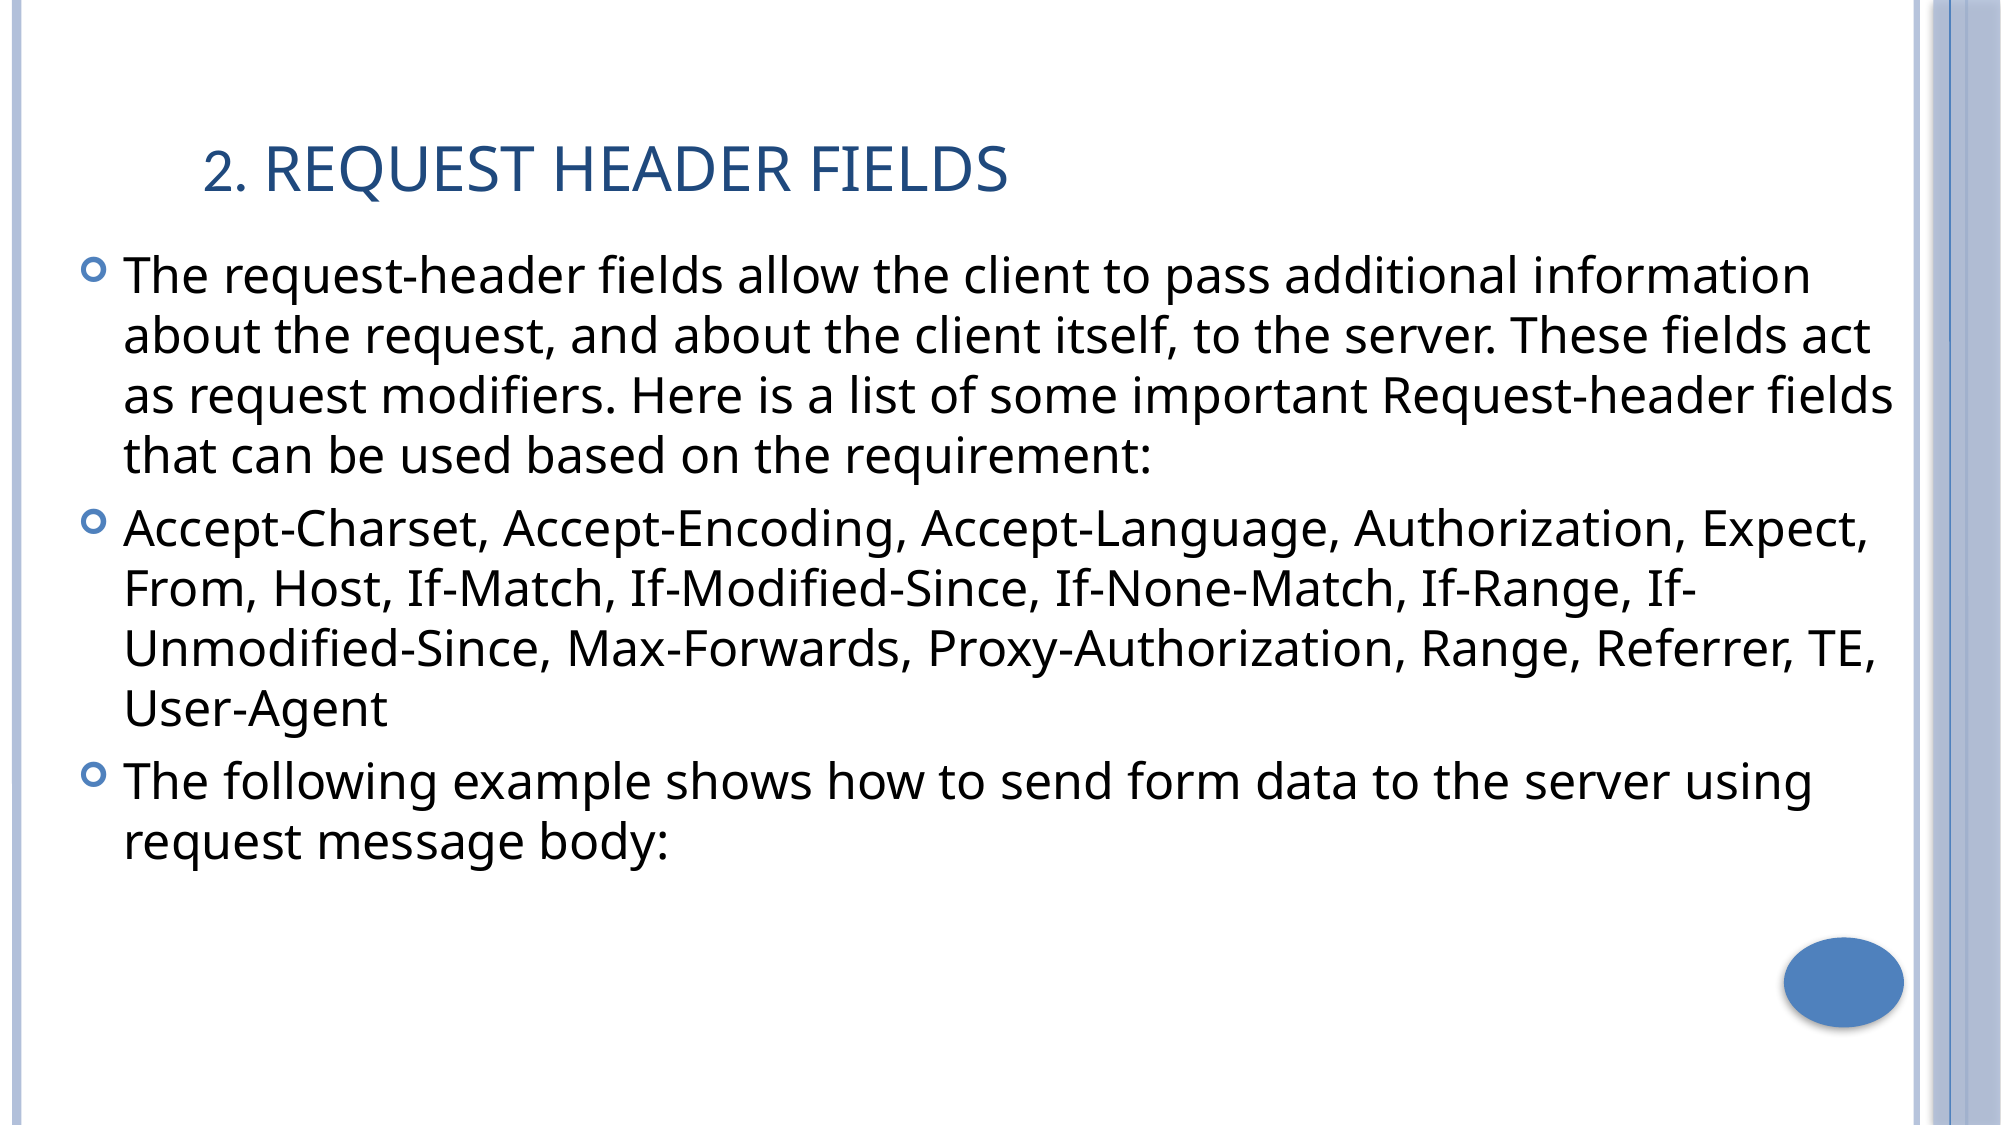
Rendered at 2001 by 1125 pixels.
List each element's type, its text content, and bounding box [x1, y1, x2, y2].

title 2. Request Header Fields [187, 99, 1808, 212]
list The request-header fields allow the client to pass additional information about the request, and about the client itself, to the server. These fields act as request modifiers. Here is a list of some important Request-header fields that can be used based on the requirement: Accept-Charset, Accept-Encoding, Accept-Language, Authorization, Expect, From, Host, If-Match, If-Modified-Since, If-None-Match, If-Range, If-Unmodified-Since, Max-Forwards, Proxy-Authorization, Range, Referrer, TE, User-Agent The following example shows how to send form data to the server using request message body: [63, 236, 1917, 1000]
